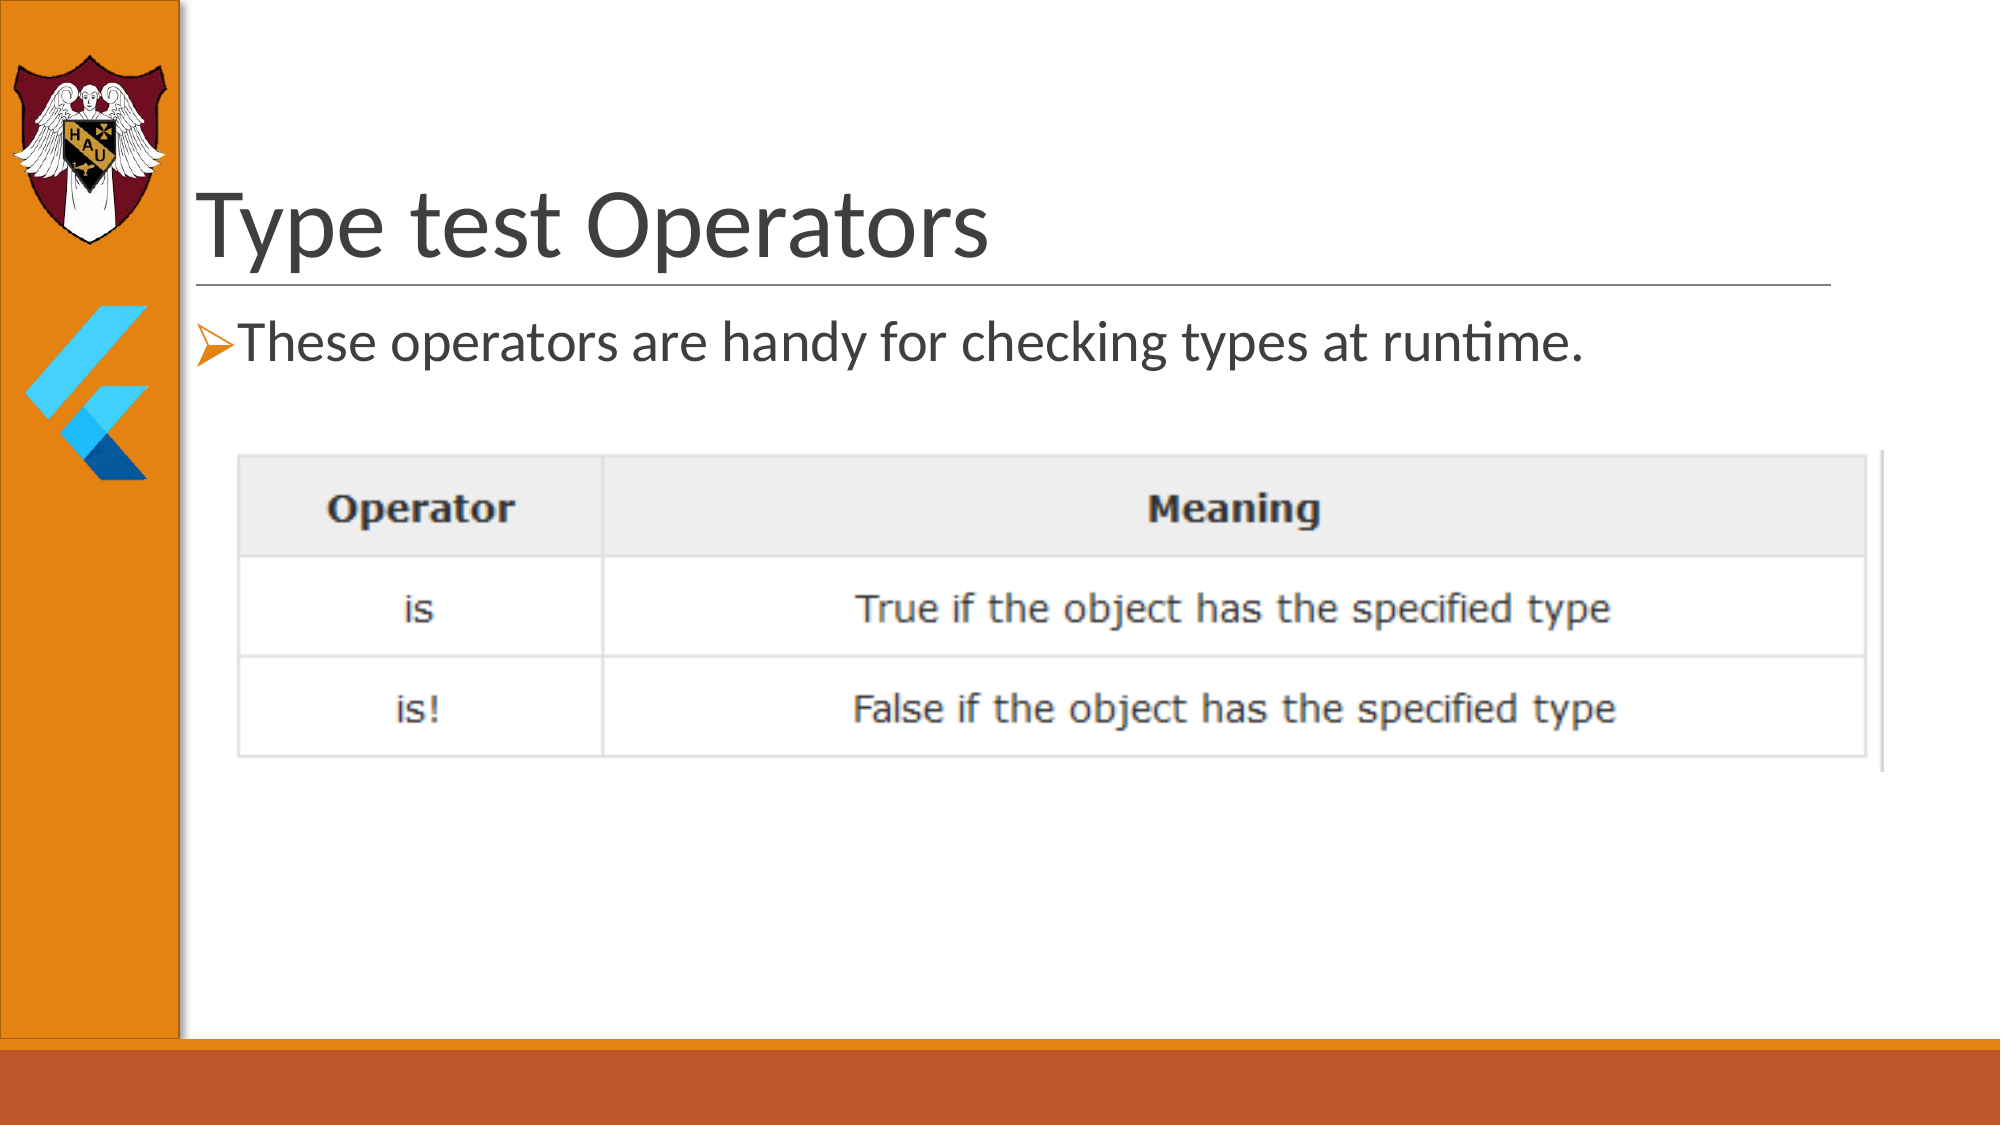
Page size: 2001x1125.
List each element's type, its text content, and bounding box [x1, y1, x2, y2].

title Type test Operators [180, 47, 1830, 285]
picture [10, 46, 169, 250]
list These operators are handy for checking types at runtime. [194, 303, 1863, 1018]
picture [7, 302, 165, 483]
picture [230, 450, 1884, 772]
